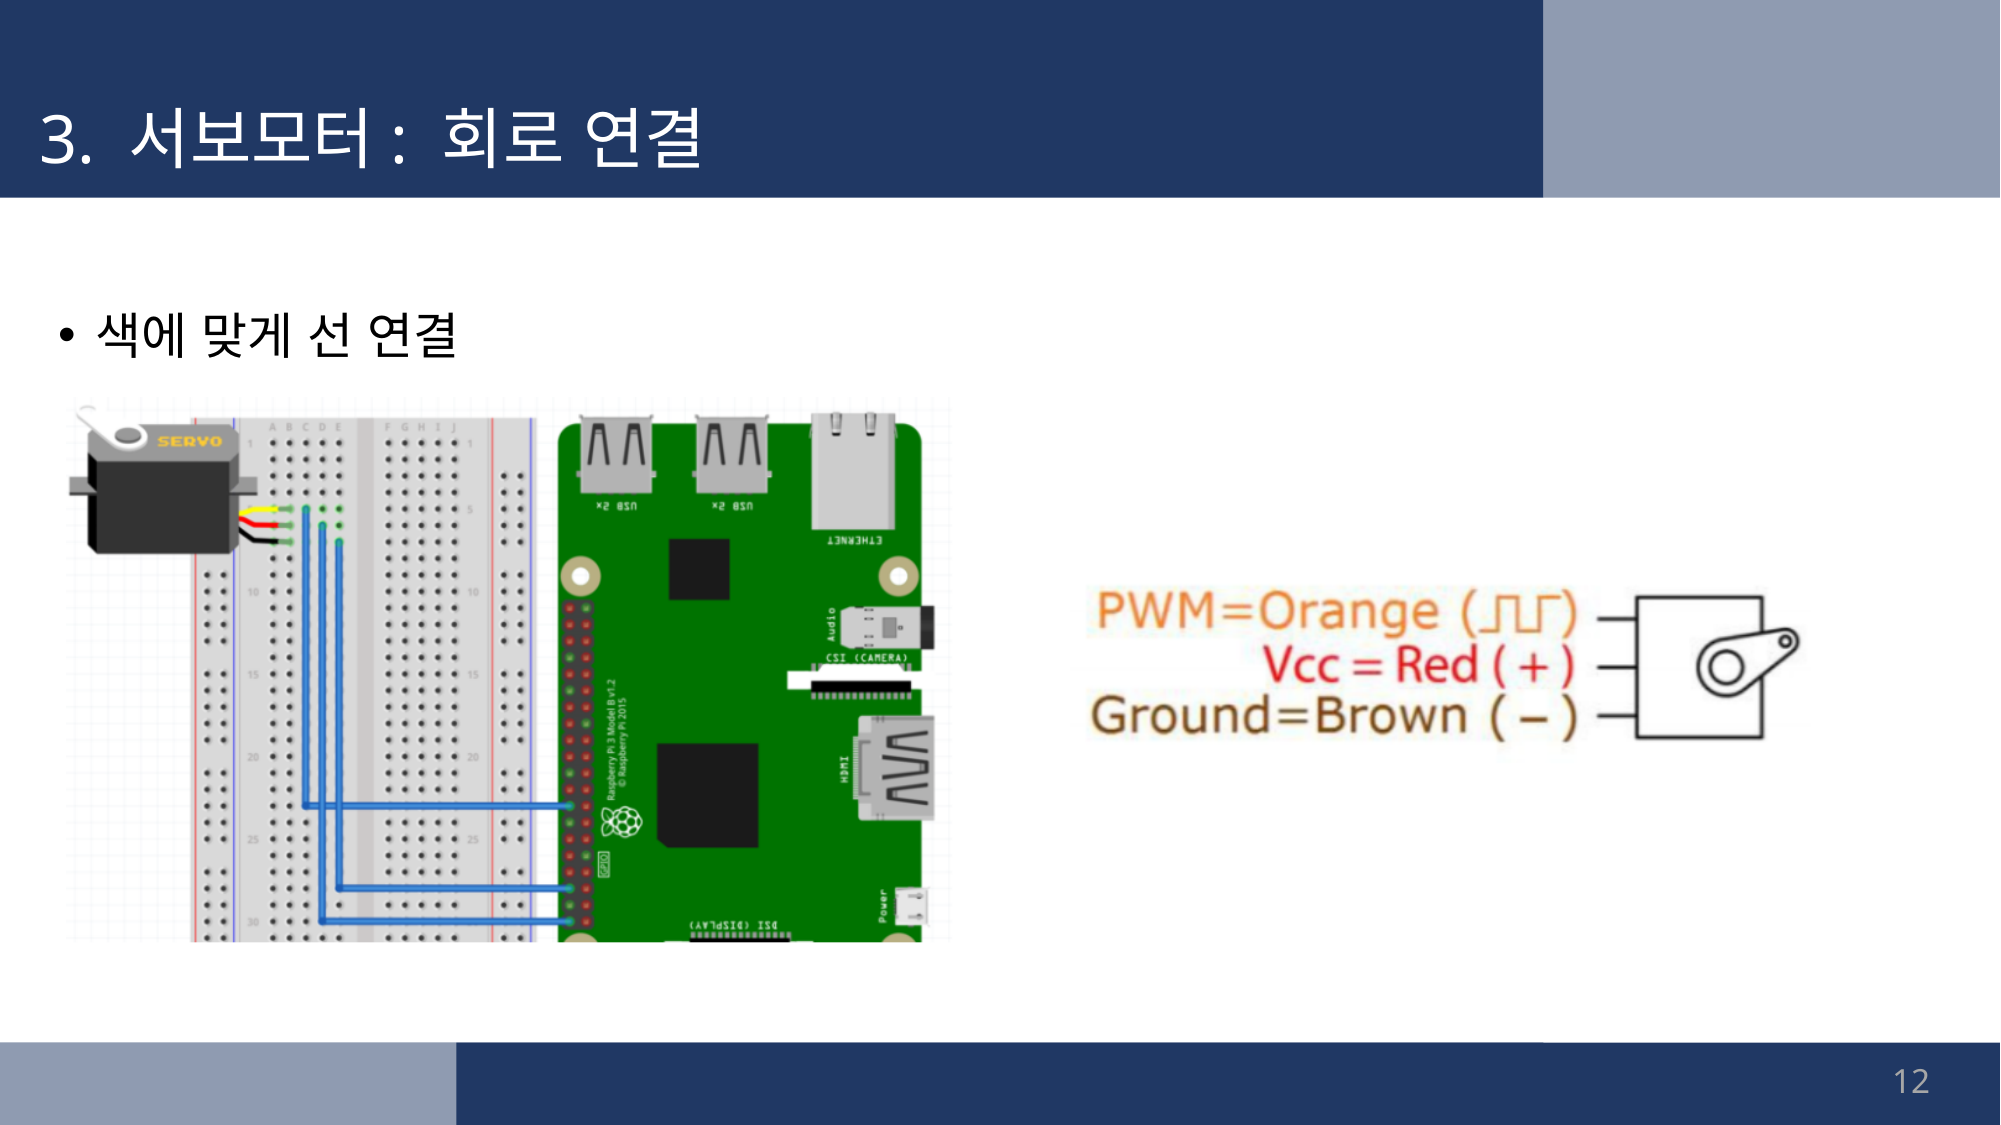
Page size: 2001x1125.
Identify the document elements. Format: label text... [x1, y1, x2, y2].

picture [66, 397, 957, 956]
title 3. 서보모터: 회로 연결 [24, 85, 1544, 198]
list 색에 맞게 선 연결 [43, 284, 1934, 976]
picture [1070, 574, 1811, 764]
slide_number 12 [1494, 1052, 1945, 1113]
